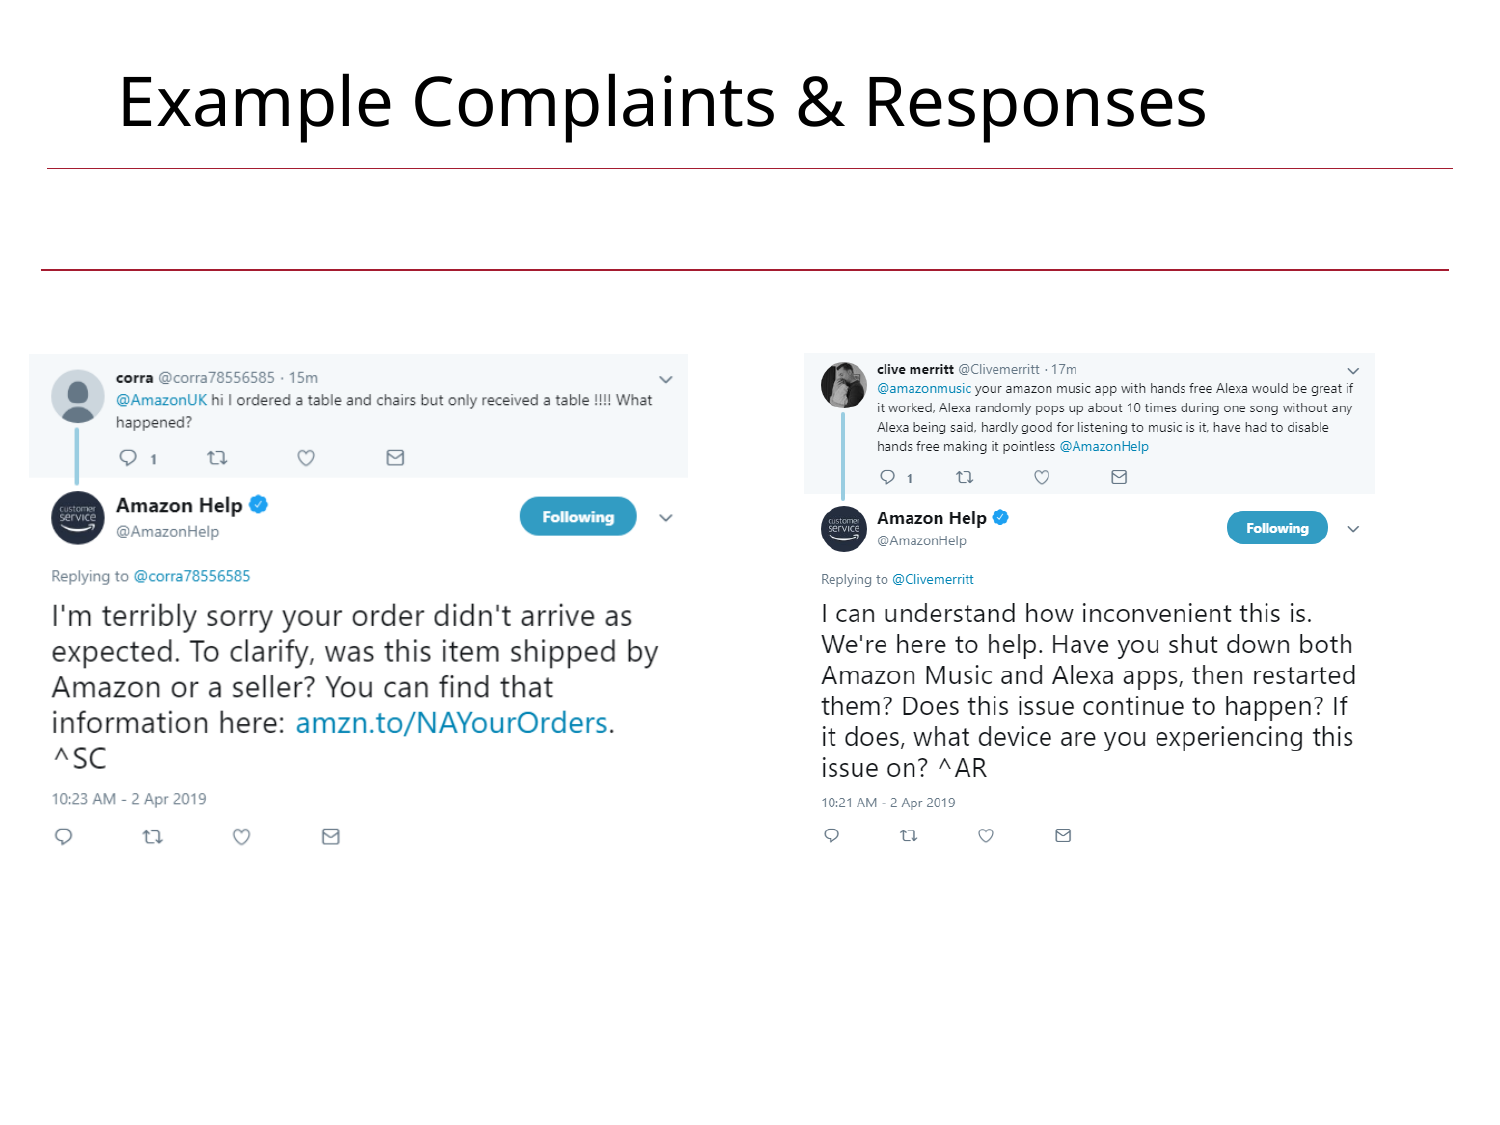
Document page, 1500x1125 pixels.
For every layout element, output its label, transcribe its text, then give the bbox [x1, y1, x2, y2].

title Example Complaints & Responses [103, 59, 1397, 157]
picture [804, 352, 1375, 857]
picture [29, 354, 688, 859]
